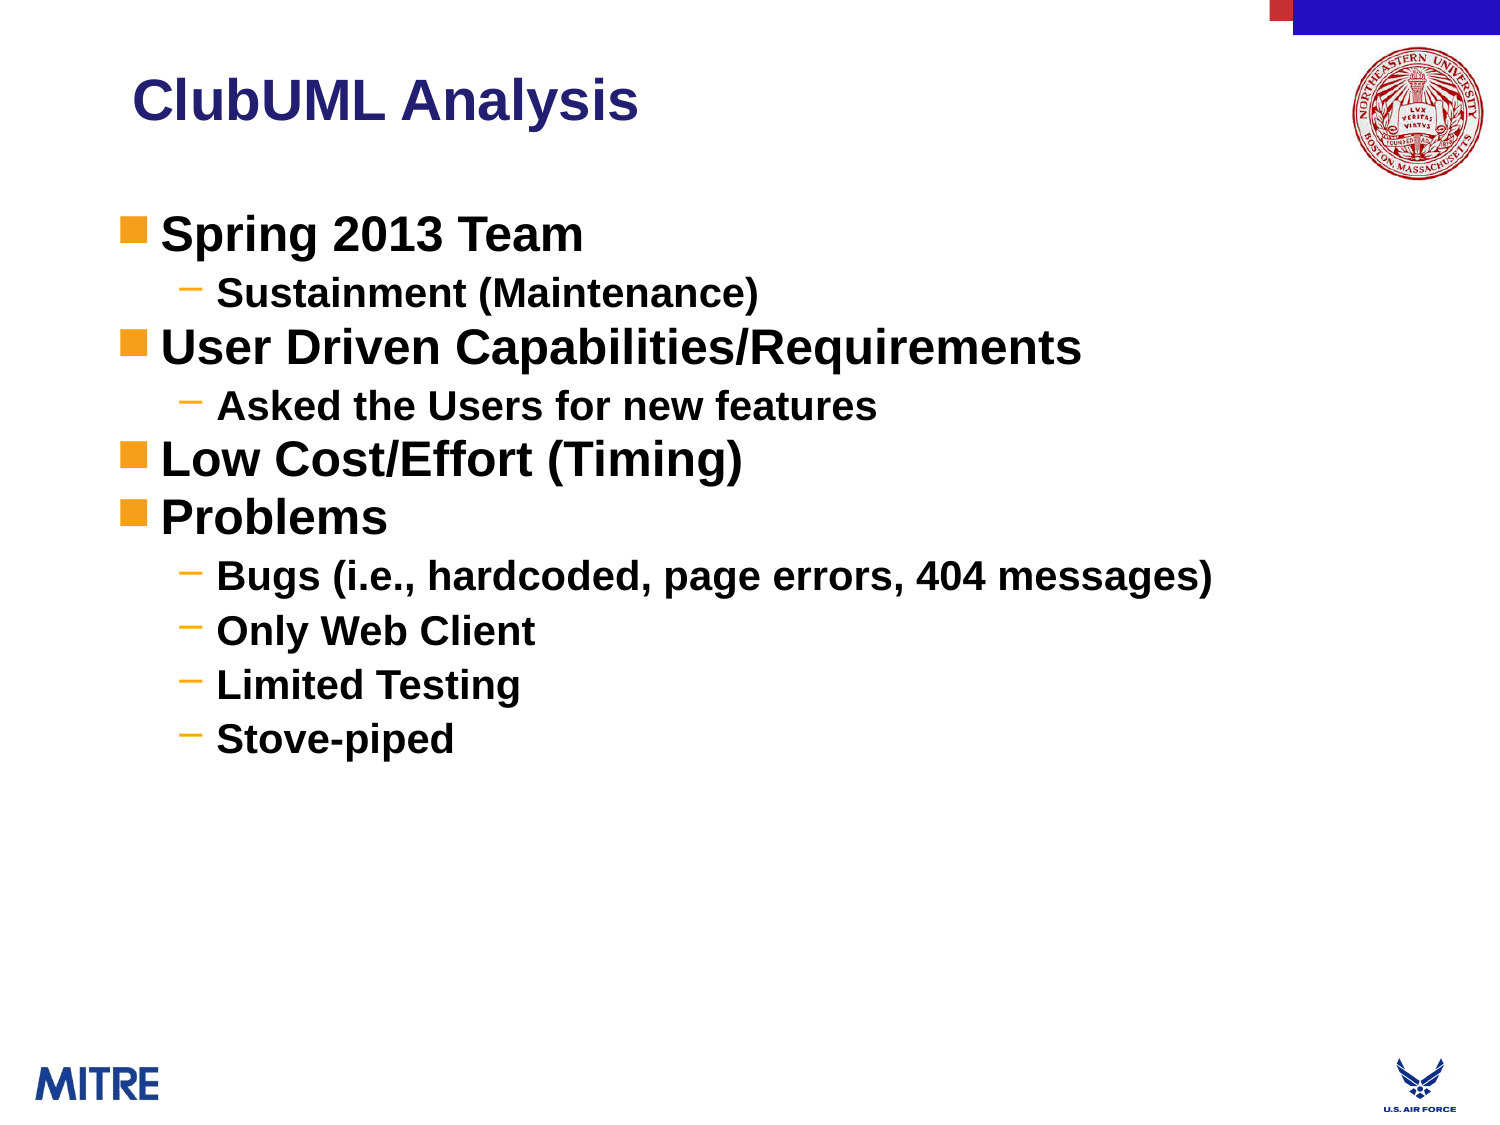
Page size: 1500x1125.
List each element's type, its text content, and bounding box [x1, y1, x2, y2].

picture [1384, 1058, 1456, 1112]
list Spring 2013 Team Sustainment (Maintenance) User Driven Capabilities/Requirements Asked the Users for new features Low Cost/Effort (Timing) Problems Bugs (i.e., hardcoded, page errors, 404 messages) Only Web Client Limited Testing Stove-piped [108, 212, 1371, 1002]
picture [30, 1064, 163, 1106]
title ClubUML Analysis [116, 62, 1293, 151]
picture [1350, 45, 1485, 181]
